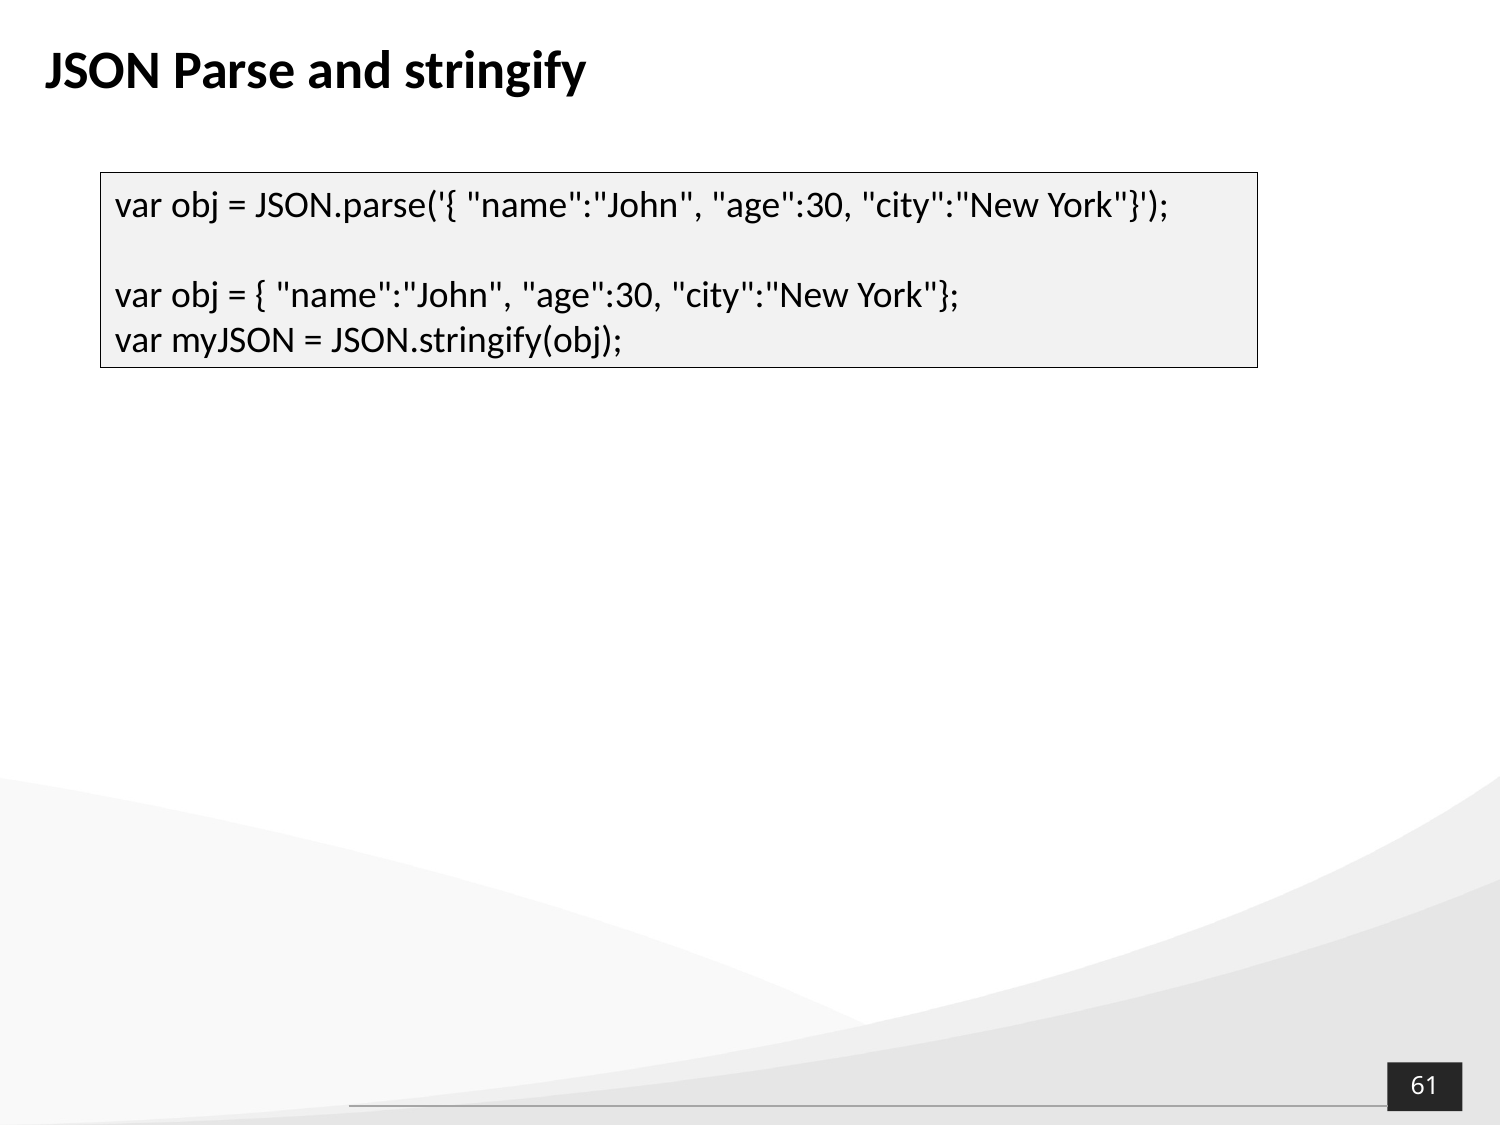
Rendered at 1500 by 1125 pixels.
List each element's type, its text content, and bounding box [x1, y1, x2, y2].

title JSON Parse and stringify [29, 21, 1478, 114]
text_box var obj = JSON.parse('{ "name":"John", "age":30, "city":"New York"}'); var obj = { "name":"John", "age":30, "city":"New York"}; var myJSON = JSON.stringify(obj); [100, 172, 1258, 368]
picture [0, 0, 1500, 1125]
